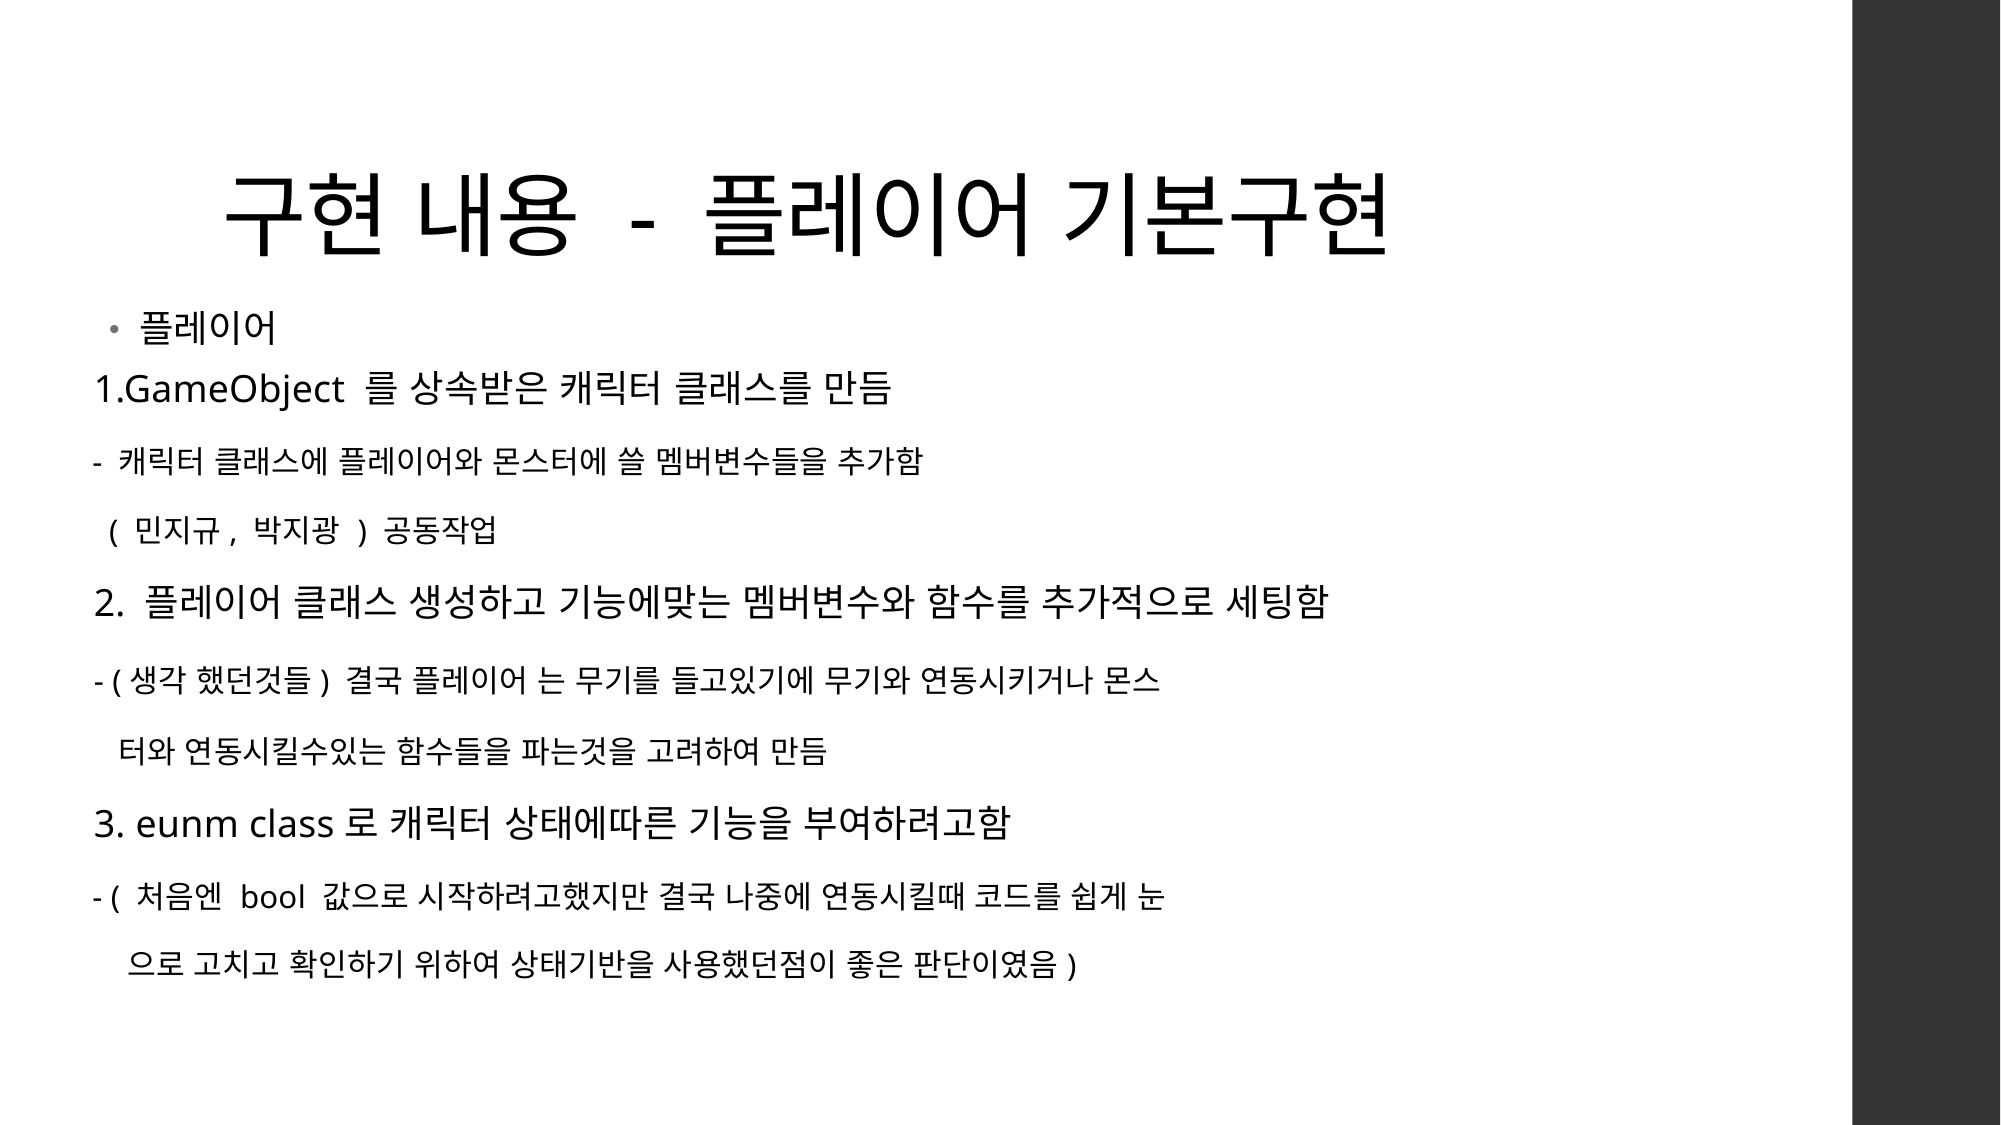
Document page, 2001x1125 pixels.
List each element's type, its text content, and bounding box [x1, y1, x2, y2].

text_box 1.GameObject 를 상속받은 캐릭터 클래스를 만듬 - 캐릭터 클래스에 플레이어와 몬스터에 쓸 멤버변수들을 추가함 ( 민지규, 박지광 ) 공동작업 2. 플레이어 클래스 생성하고 기능에맞는 멤버변수와 함수를 추가적으로 세팅함 - (생각 했던것들) 결국 플레이어 는 무기를 들고있기에 무기와 연동시키거나 몬스 터와 연동시킬수있는 함수들을 파는것을 고려하여 만듬 3. eunm class로 캐릭터 상태에따른 기능을 부여하려고함 - ( 처음엔 bool 값으로 시작하려고했지만 결국 나중에 연동시킬때 코드를 쉽게 눈 으로 고치고 확인하기 위하여 상태기반을 사용했던점이 좋은 판단이였음) [68, 361, 1479, 1075]
list 플레이어 [94, 301, 1505, 1015]
title 구현 내용 - 플레이어 기본구현 [206, 60, 1797, 278]
